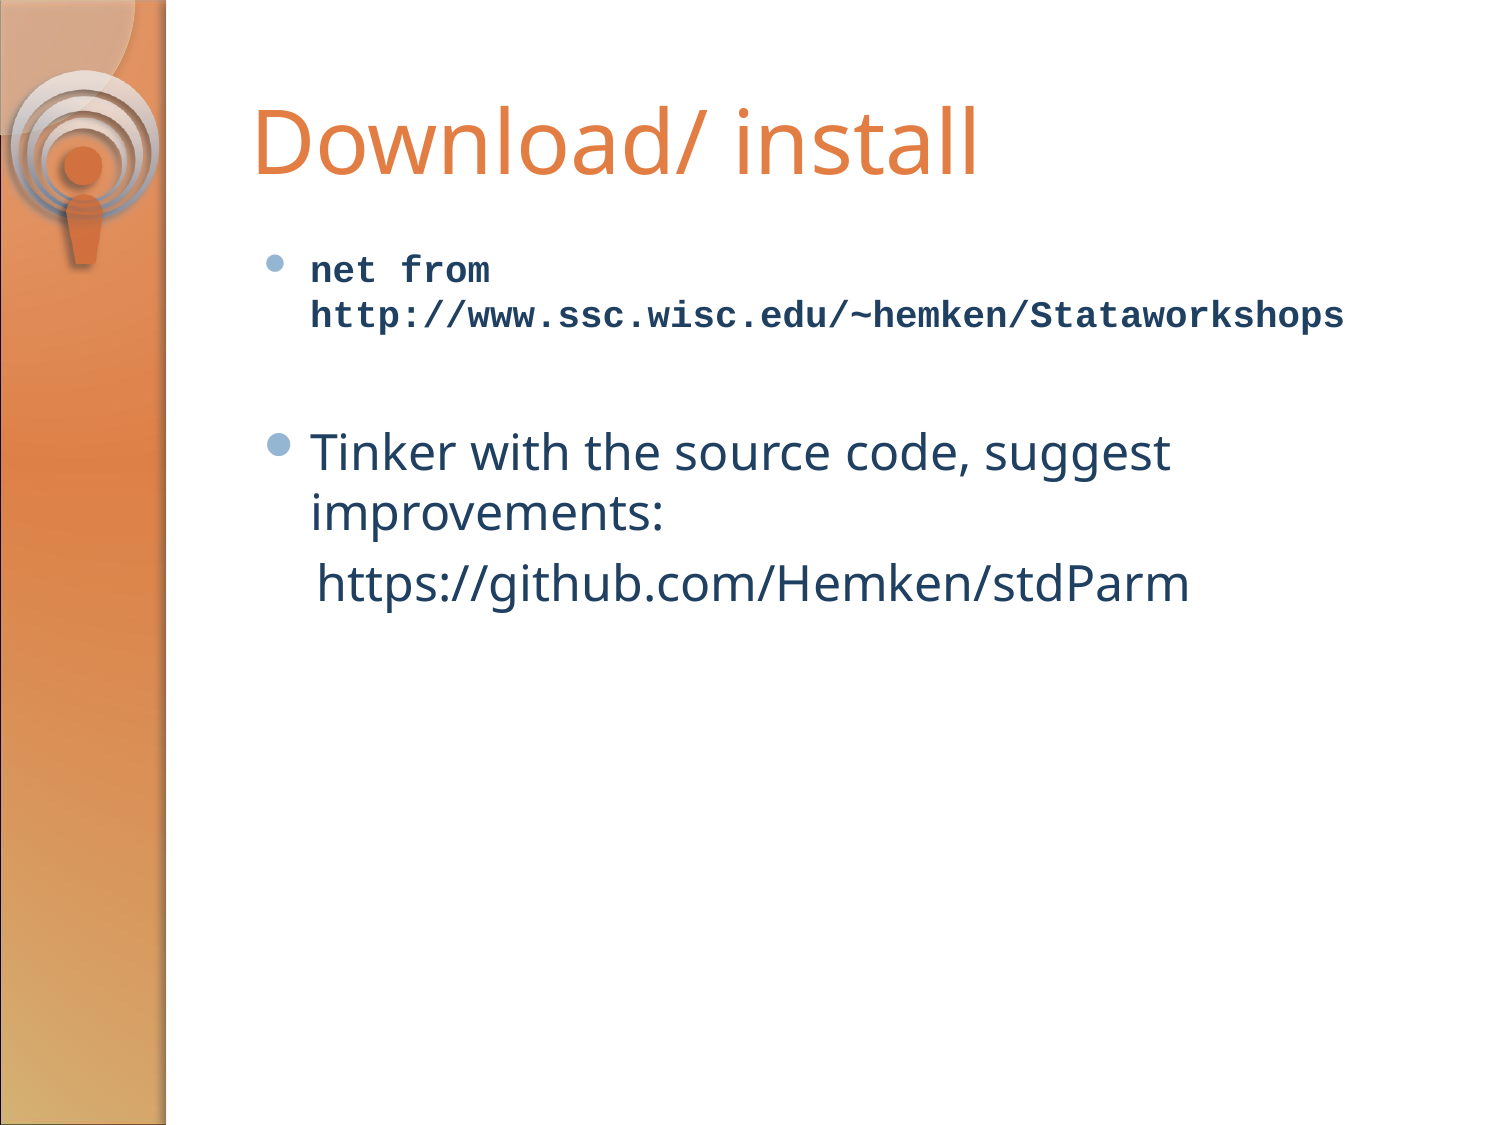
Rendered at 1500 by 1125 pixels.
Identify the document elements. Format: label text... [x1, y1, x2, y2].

list net from http://www.ssc.wisc.edu/~hemken/Stataworkshops Tinker with the source code, suggest improvements: https://github.com/Hemken/stdParm [235, 237, 1466, 1025]
title Download/ install [235, 45, 1466, 233]
picture [0, 0, 166, 1125]
